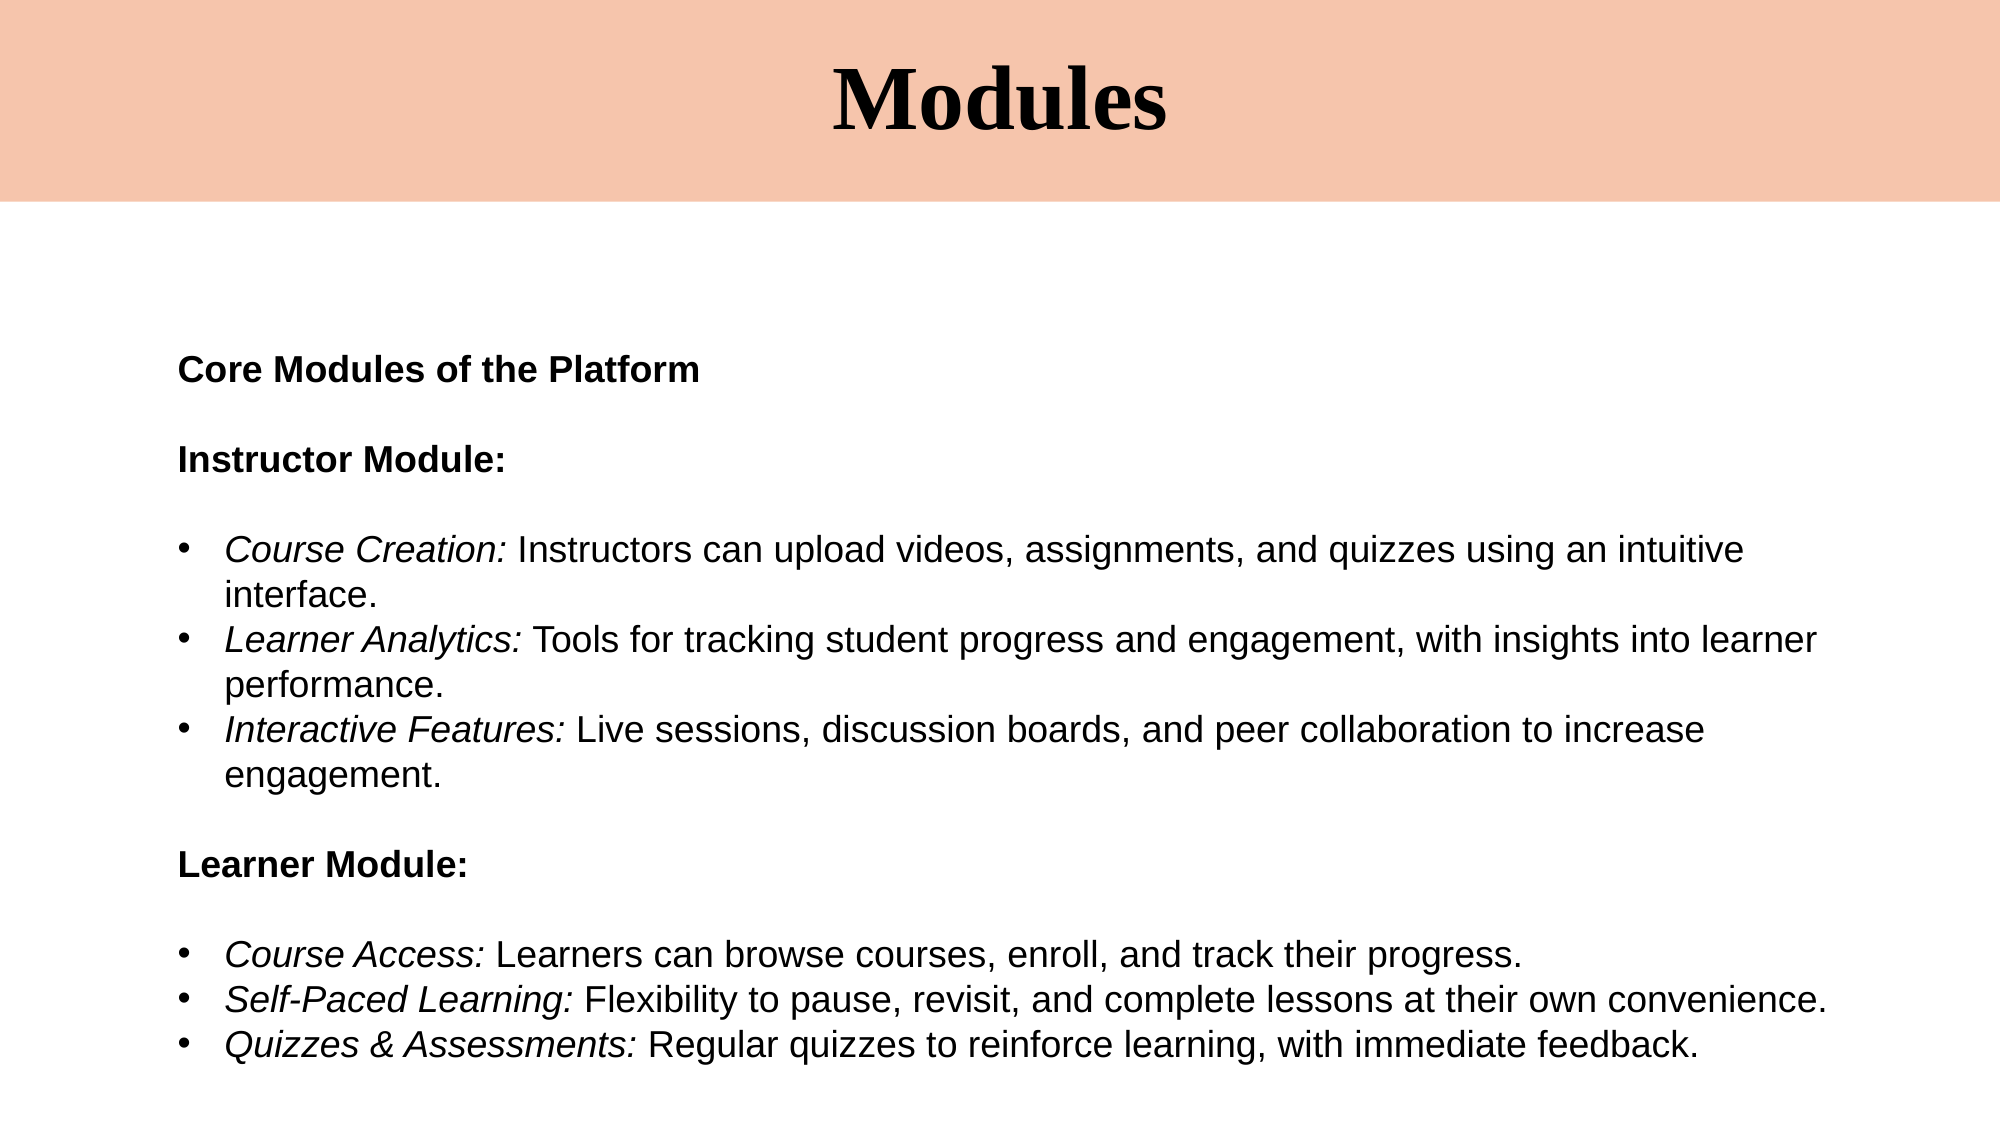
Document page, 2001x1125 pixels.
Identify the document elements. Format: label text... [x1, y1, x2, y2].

title Modules [245, 35, 1755, 226]
text_box [0, 0, 2000, 202]
text_box Core Modules of the Platform Instructor Module: Course Creation: Instructors can upload videos, assignments, and quizzes using an intuitive interface. Learner Analytics: Tools for tracking student progress and engagement, with insights into learner performance. Interactive Features: Live sessions, discussion boards, and peer collaboration to increase engagement. Learner Module: Course Access: Learners can browse courses, enroll, and track their progress. Self-Paced Learning: Flexibility to pause, revisit, and complete lessons at their own convenience. Quizzes & Assessments: Regular quizzes to reinforce learning, with immediate feedback. [162, 337, 1878, 1073]
